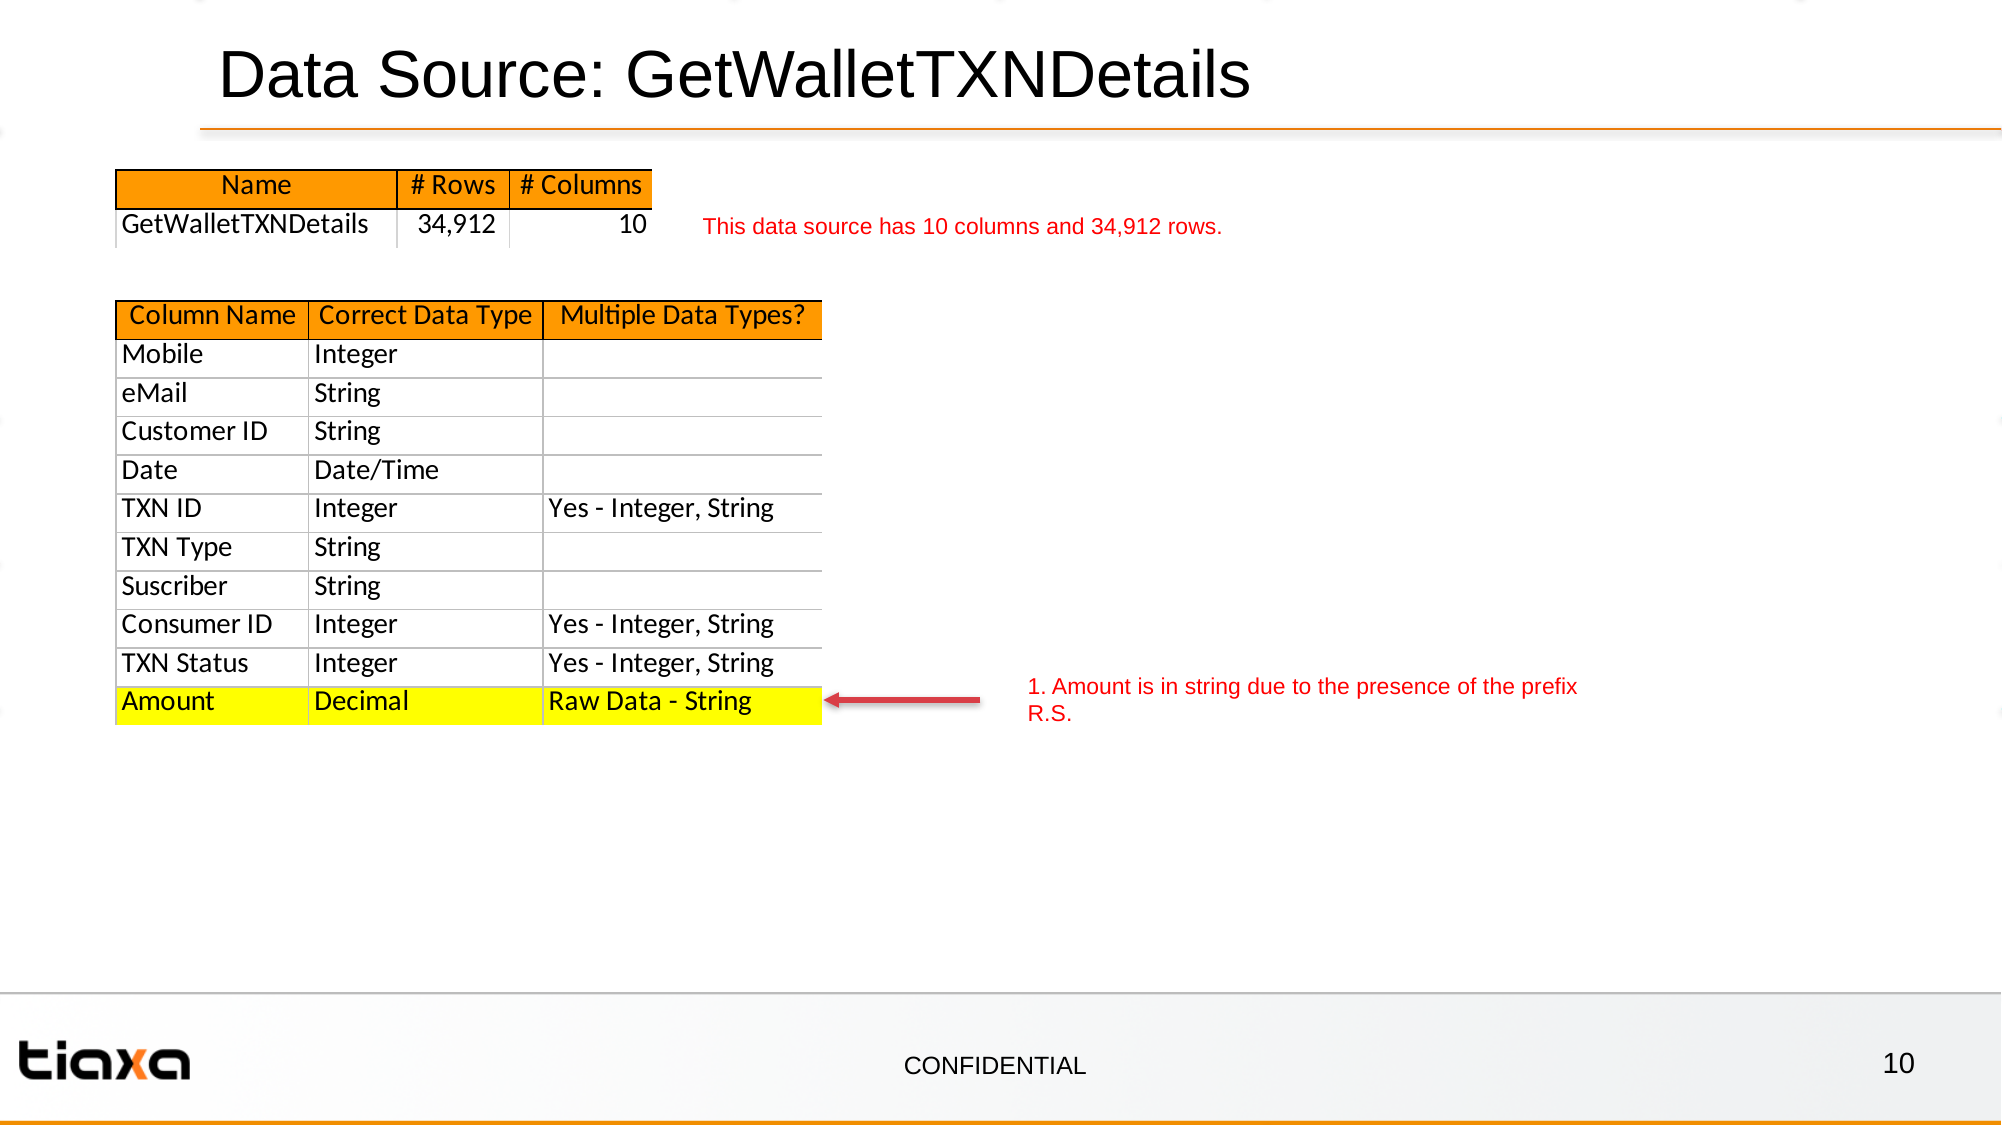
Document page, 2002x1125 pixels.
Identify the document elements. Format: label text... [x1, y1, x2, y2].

text_box This data source has 10 columns and 34,912 rows. [687, 204, 1295, 247]
text_box 1. Amount is in string due to the presence of the prefix R.S. [1012, 664, 1621, 734]
picture [114, 169, 654, 250]
title Data Source: GetWalletTXNDetails [203, 23, 1904, 104]
picture [0, 992, 2001, 1125]
picture [114, 299, 824, 727]
